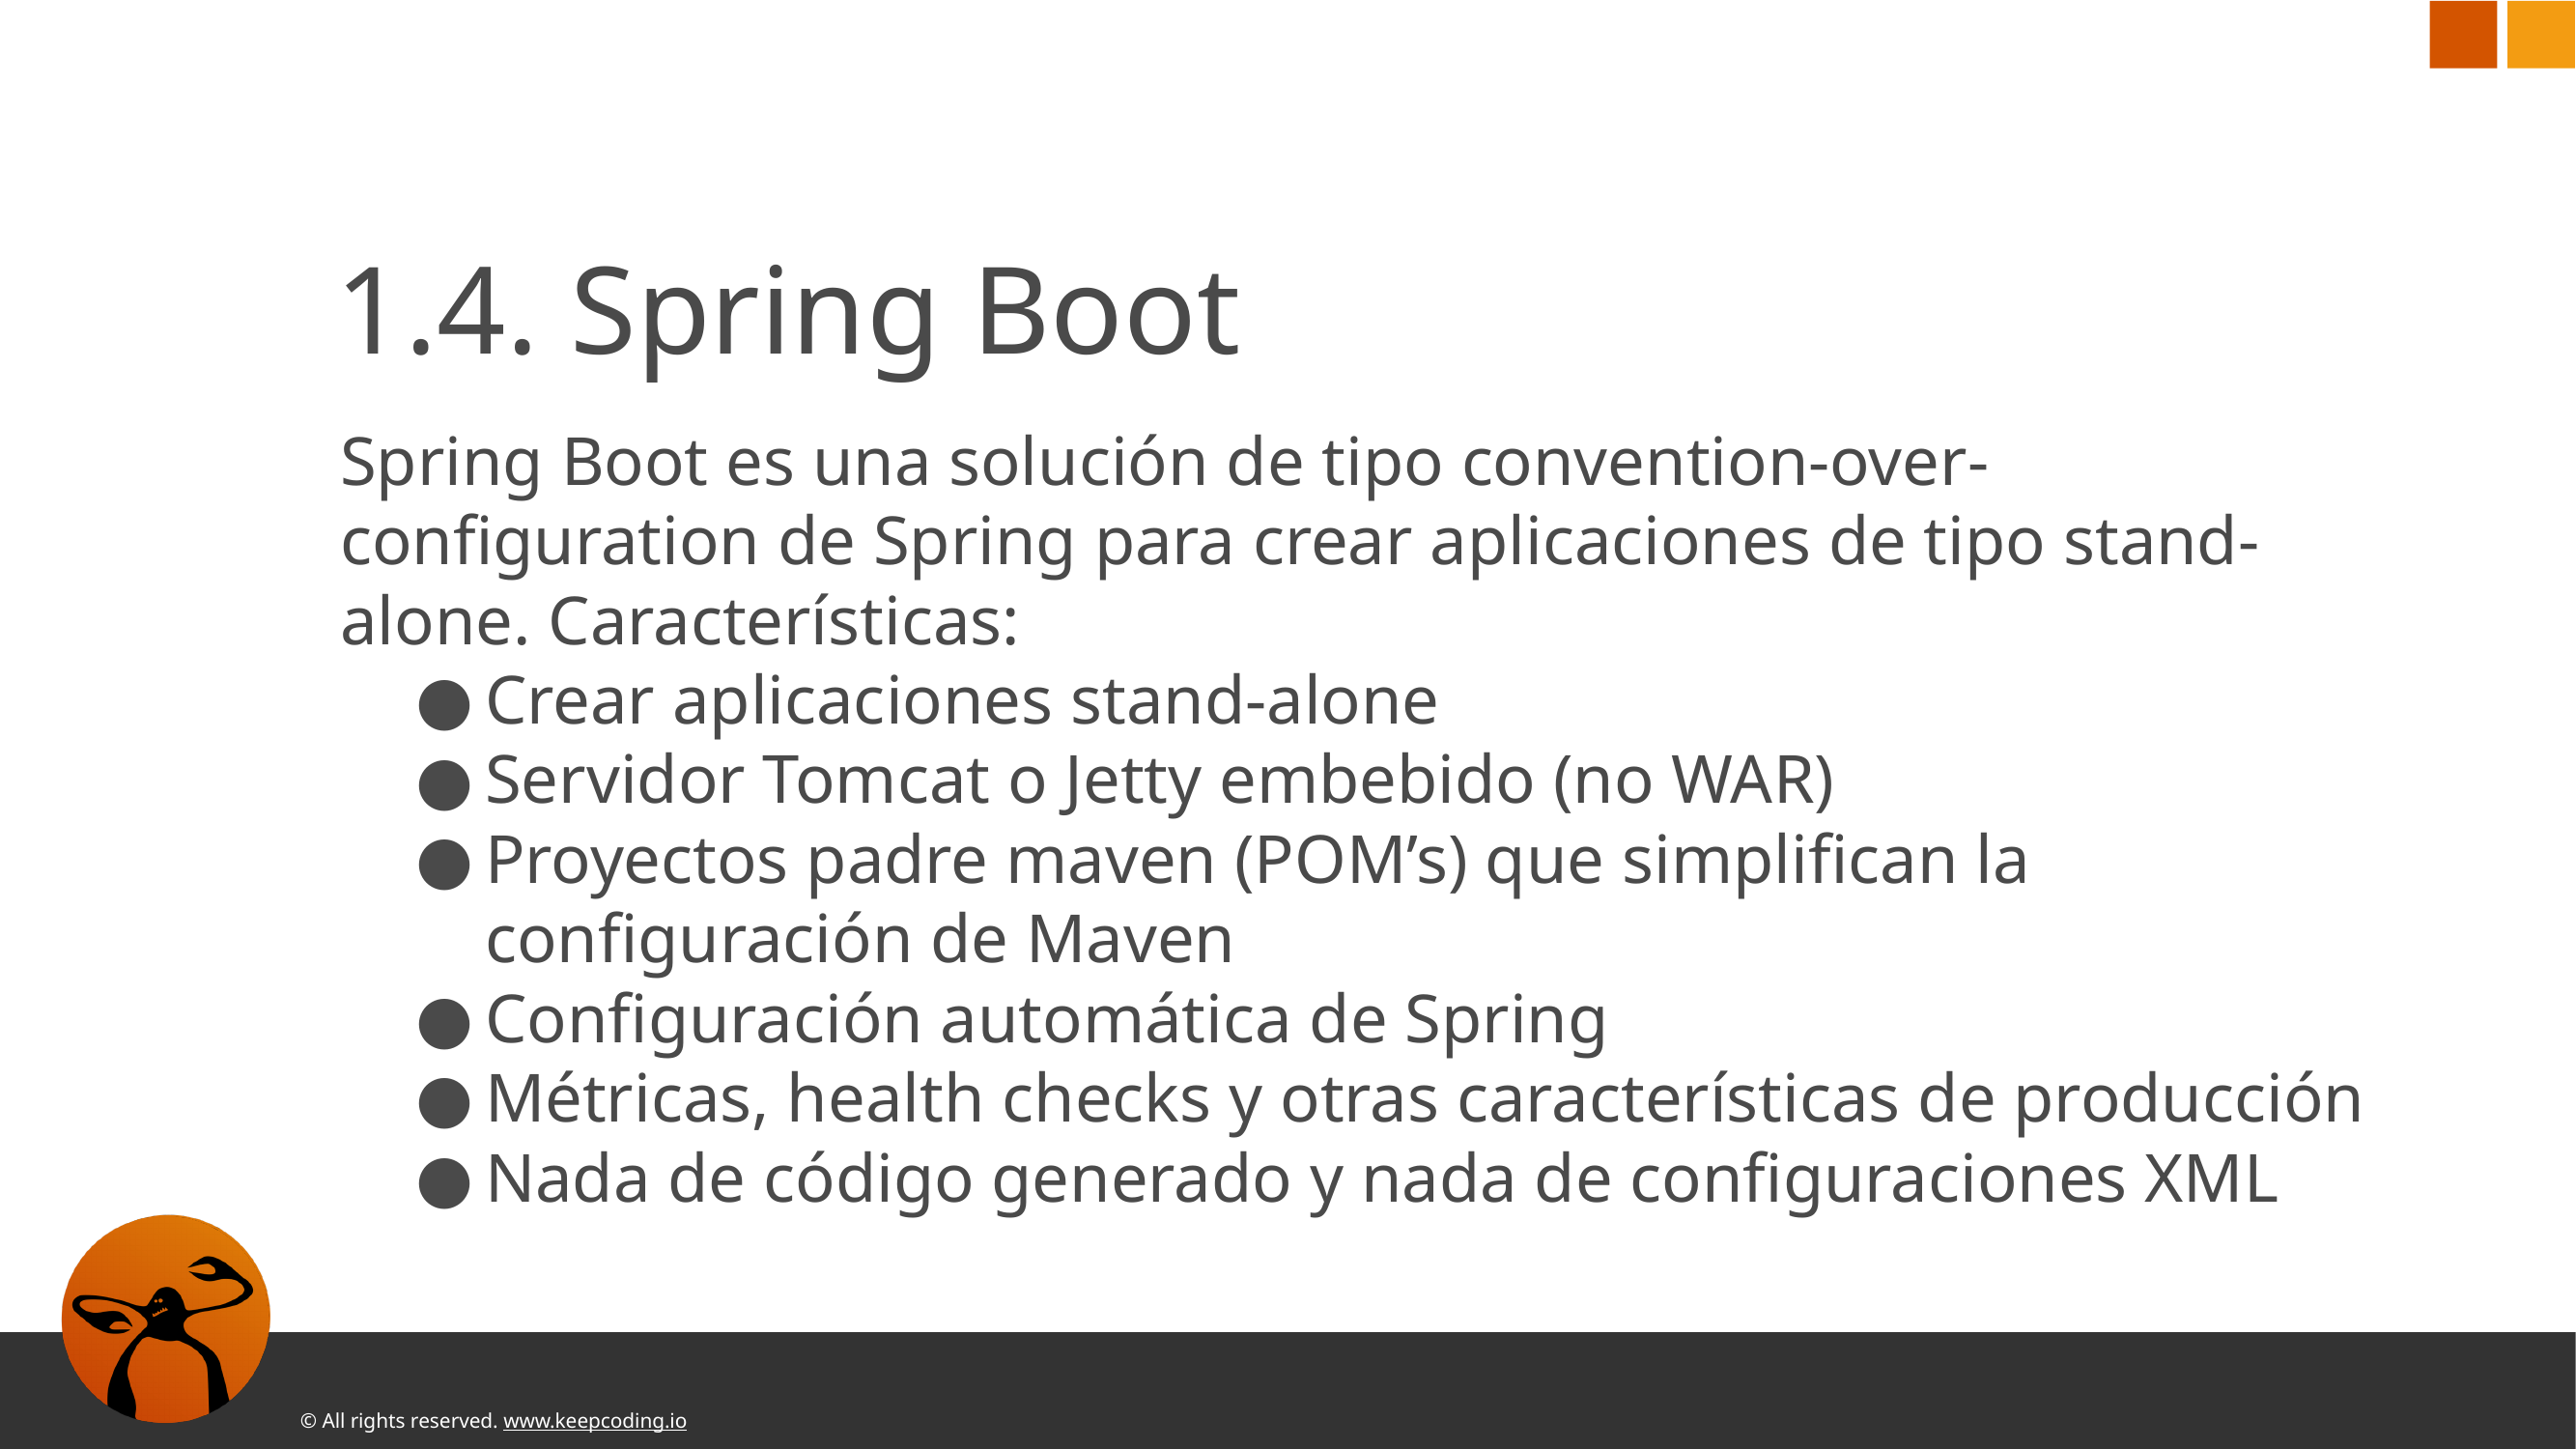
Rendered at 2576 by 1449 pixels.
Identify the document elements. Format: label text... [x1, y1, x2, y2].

list Spring Boot es una solución de tipo convention-over-configuration de Spring para crear aplicaciones de tipo stand-alone. Características: Crear aplicaciones stand-alone Servidor Tomcat o Jetty embebido (no WAR) Proyectos padre maven (POM’s) que simplifican la configuración de Maven Configuración automática de Spring Métricas, health checks y otras características de producción Nada de código generado y nada de configuraciones XML [332, 411, 2391, 1236]
title 1.4. Spring Boot [327, 225, 2295, 383]
picture [0, 1157, 424, 1449]
